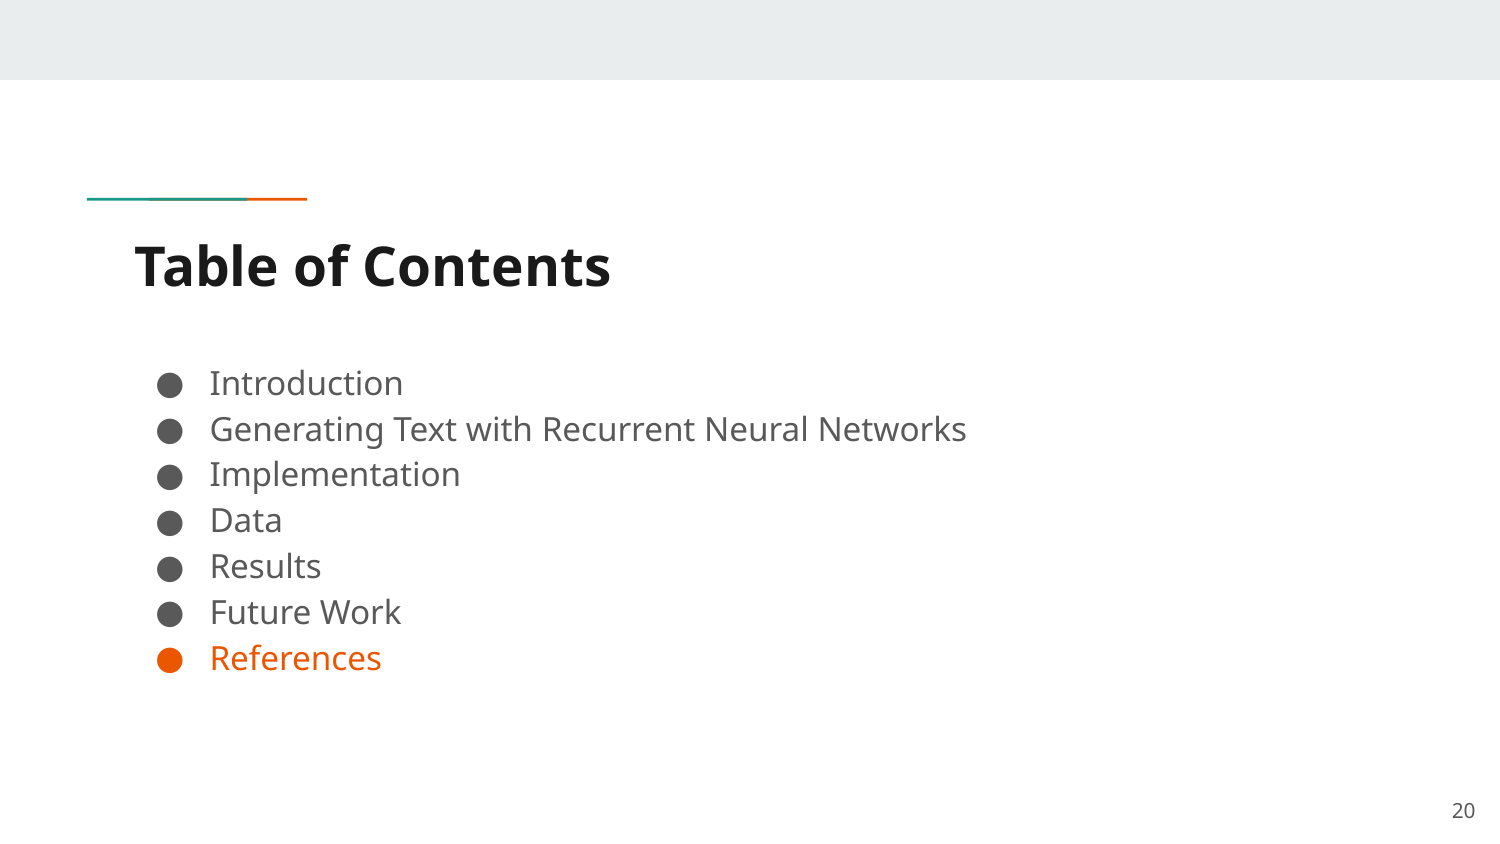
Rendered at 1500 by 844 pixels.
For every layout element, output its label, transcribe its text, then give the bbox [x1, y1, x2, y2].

title Table of Contents [119, 216, 1381, 305]
list Introduction Generating Text with Recurrent Neural Networks Implementation Data Results Future Work References [119, 341, 1381, 712]
slide_number ‹#› [1400, 779, 1491, 844]
